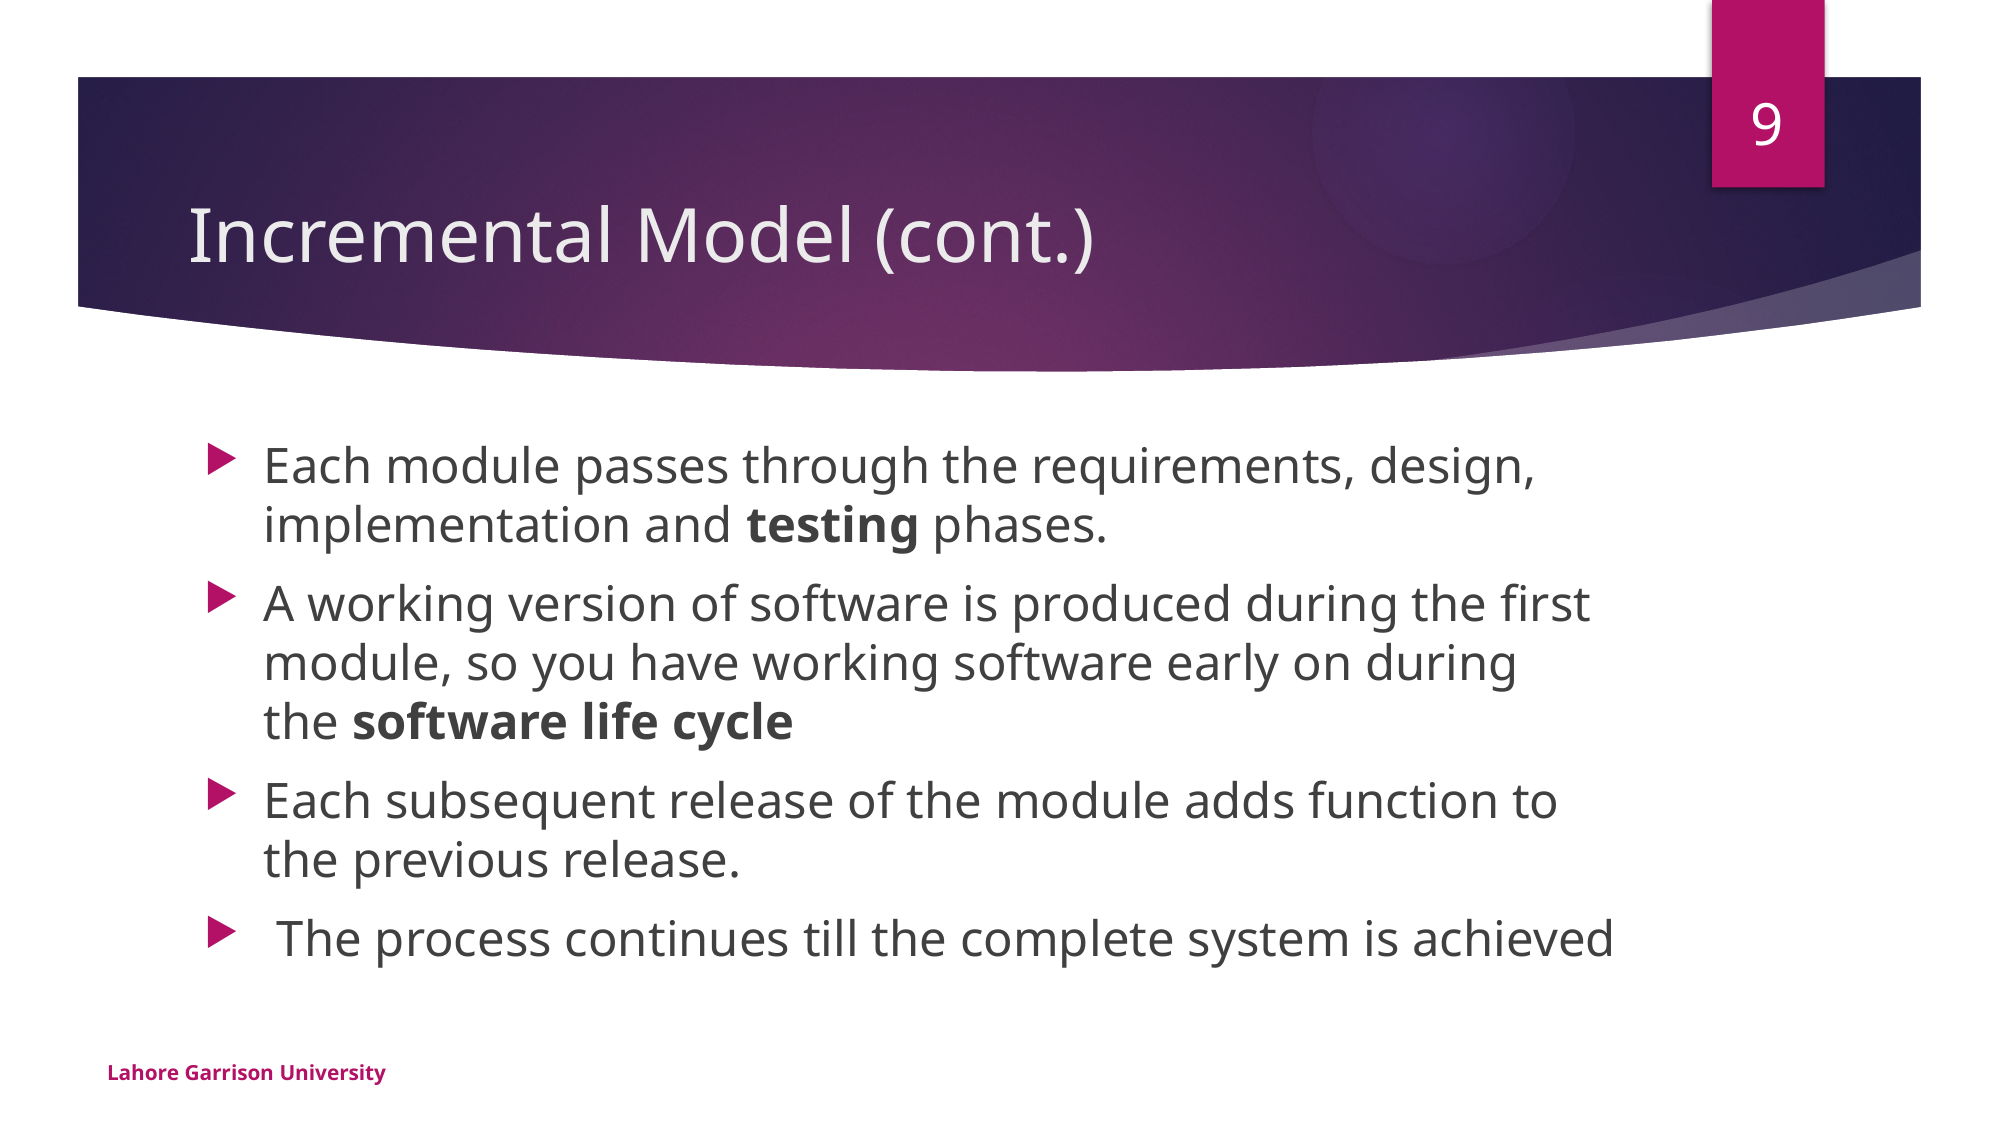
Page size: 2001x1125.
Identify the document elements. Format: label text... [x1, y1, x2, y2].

list Each module passes through the requirements, design, implementation and testing phases. A working version of software is produced during the first module, so you have working software early on during the software life cycle Each subsequent release of the module adds function to the previous release. The process continues till the complete system is achieved [189, 427, 1638, 988]
footer Lahore Garrison University [92, 1048, 726, 1099]
slide_number 9 [1698, 48, 1836, 175]
title Incremental Model (cont.) [173, 174, 1611, 291]
